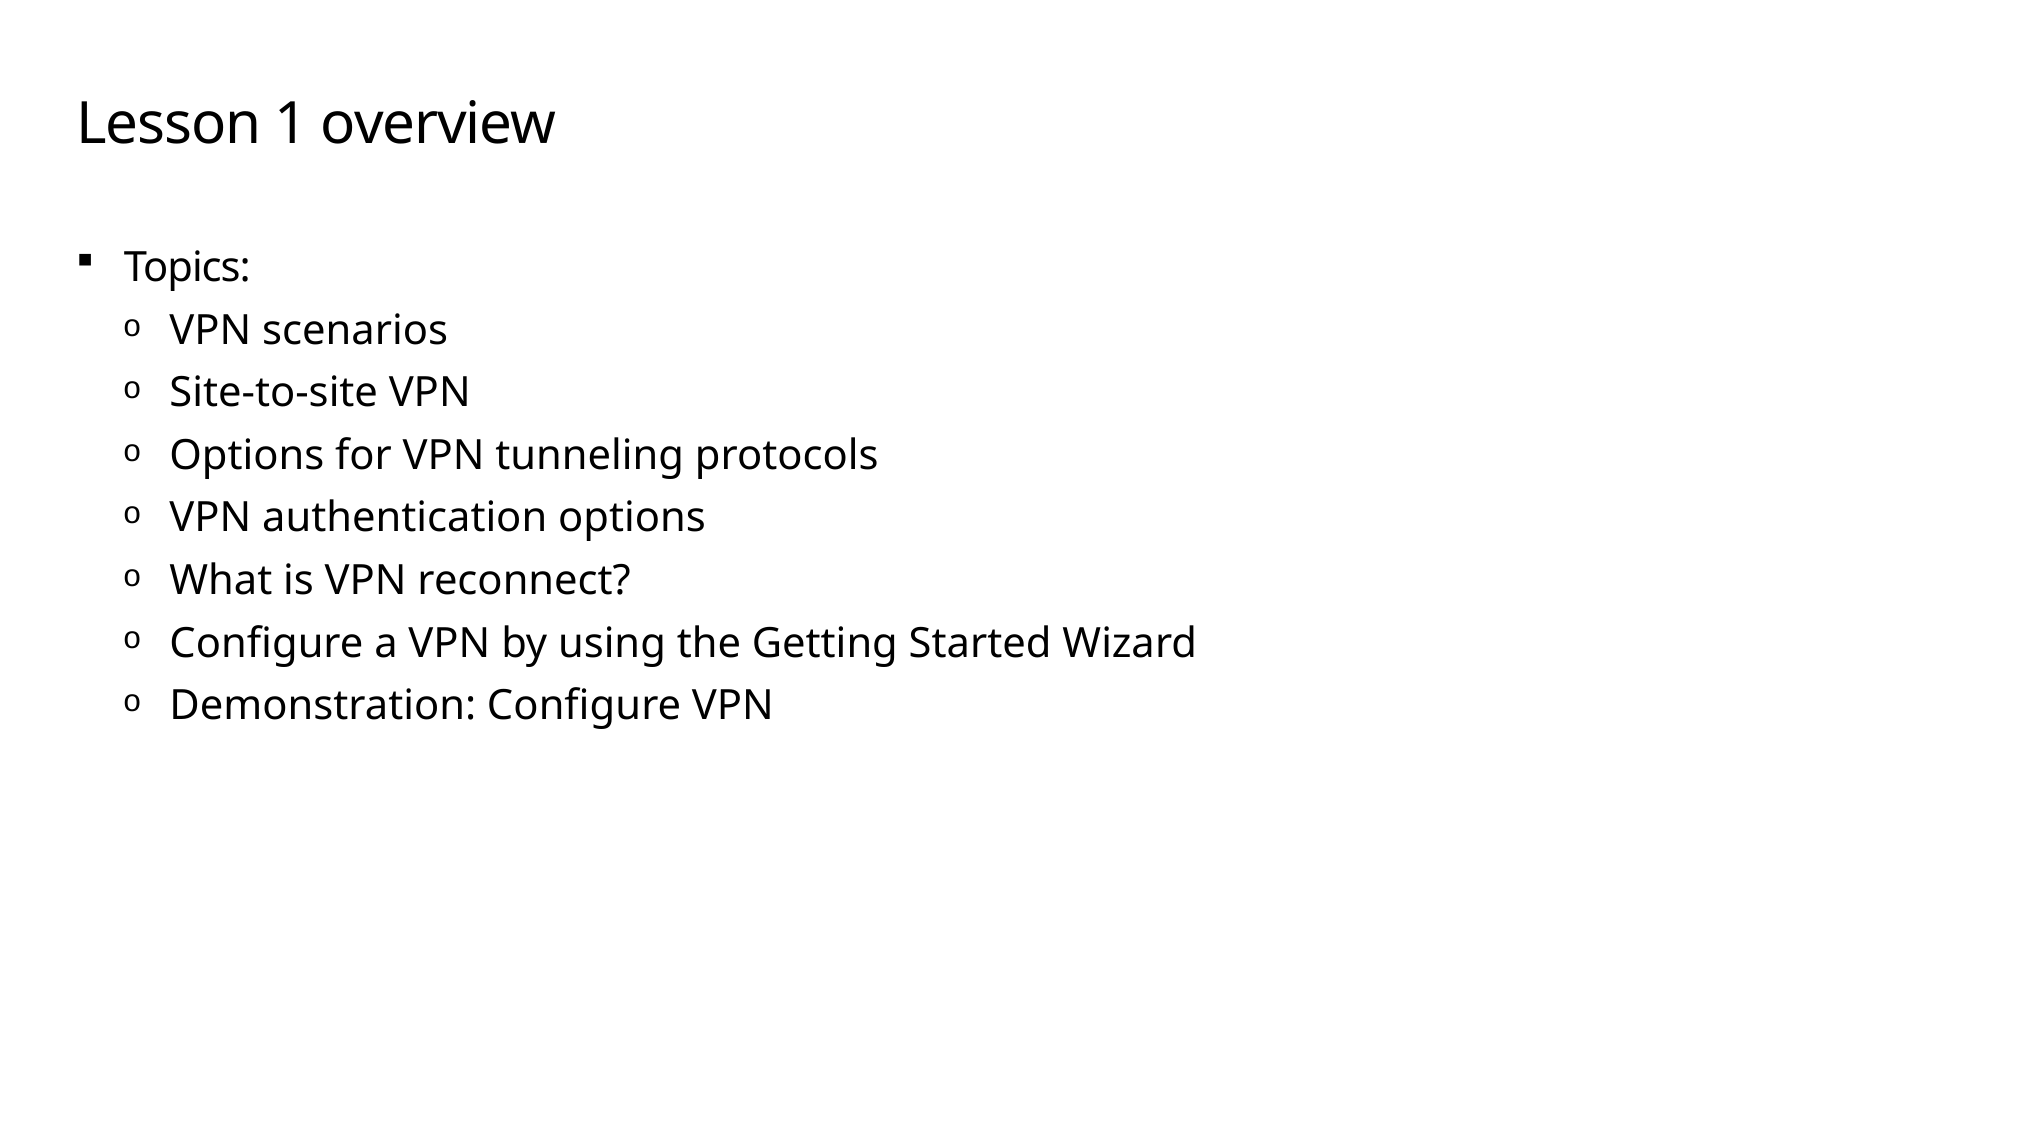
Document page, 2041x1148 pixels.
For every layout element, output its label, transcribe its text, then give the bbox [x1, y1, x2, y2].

list Topics: VPN scenarios Site-to-site VPN Options for VPN tunneling protocols VPN authentication options What is VPN reconnect? Configure a VPN by using the Getting Started Wizard Demonstration: Configure VPN [76, 240, 1970, 1074]
title Lesson 1 overview [76, 93, 1968, 161]
